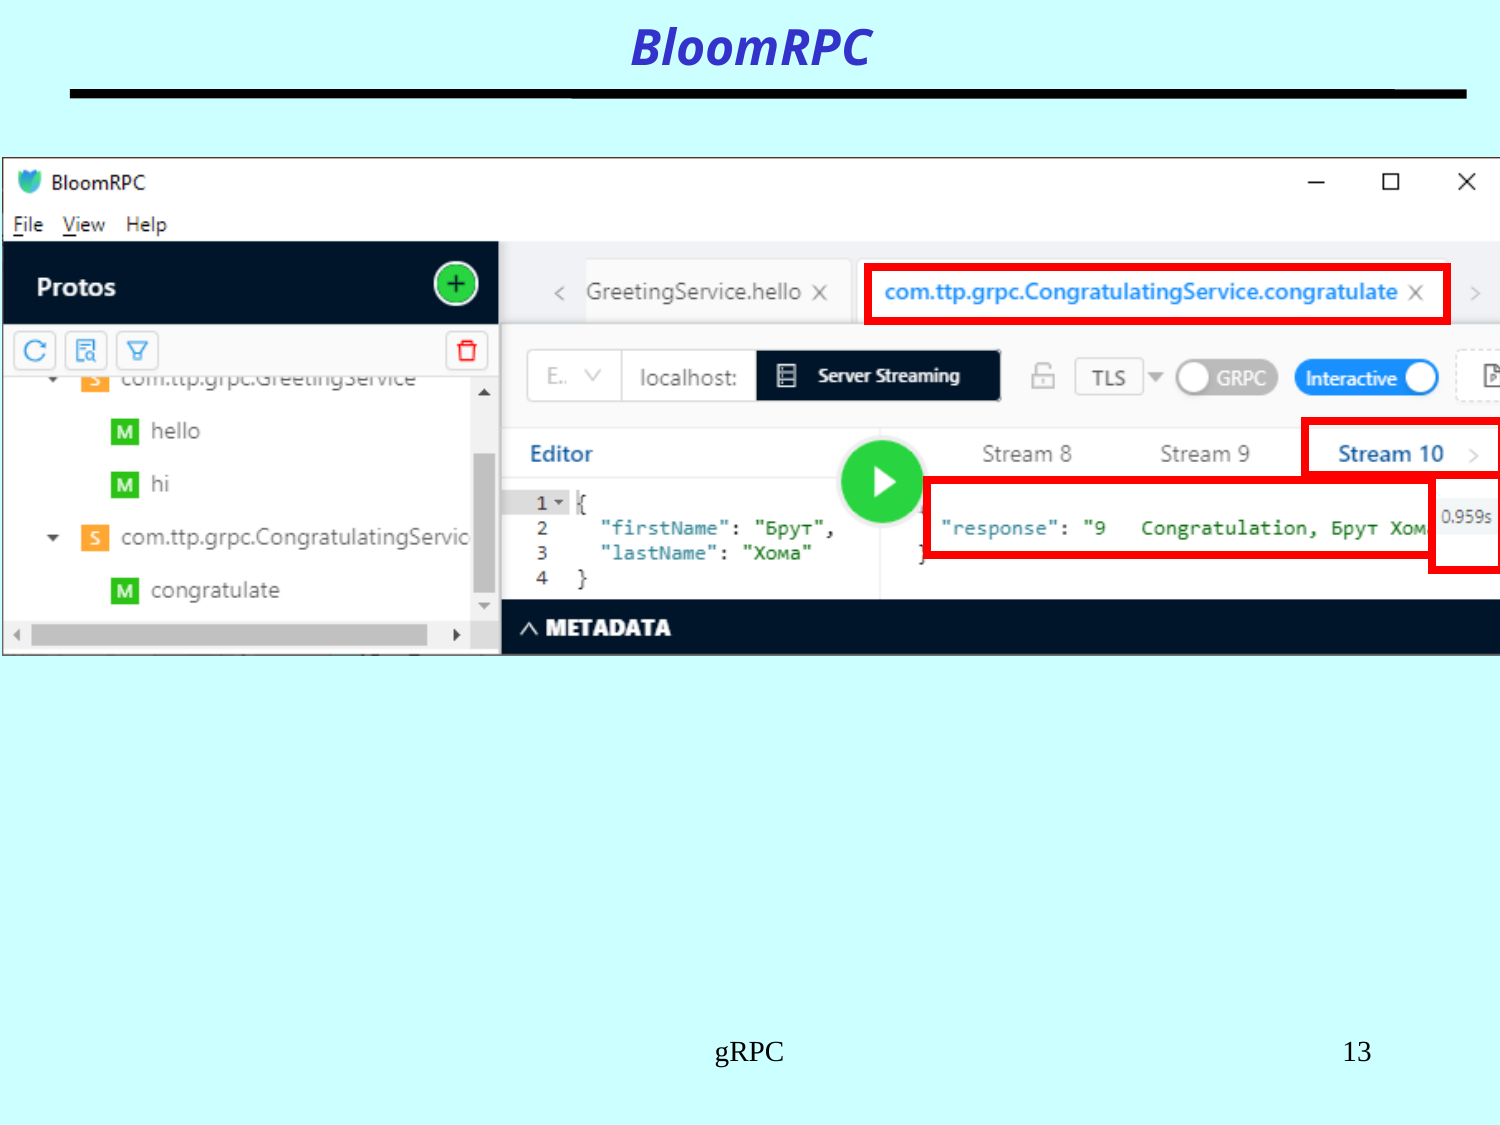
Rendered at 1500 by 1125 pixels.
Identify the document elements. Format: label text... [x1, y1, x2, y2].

text_box BloomRPC [2, 0, 1500, 106]
text_box gRPC [512, 1025, 987, 1100]
picture [2, 157, 1500, 656]
text_box 13 [1074, 1025, 1387, 1100]
